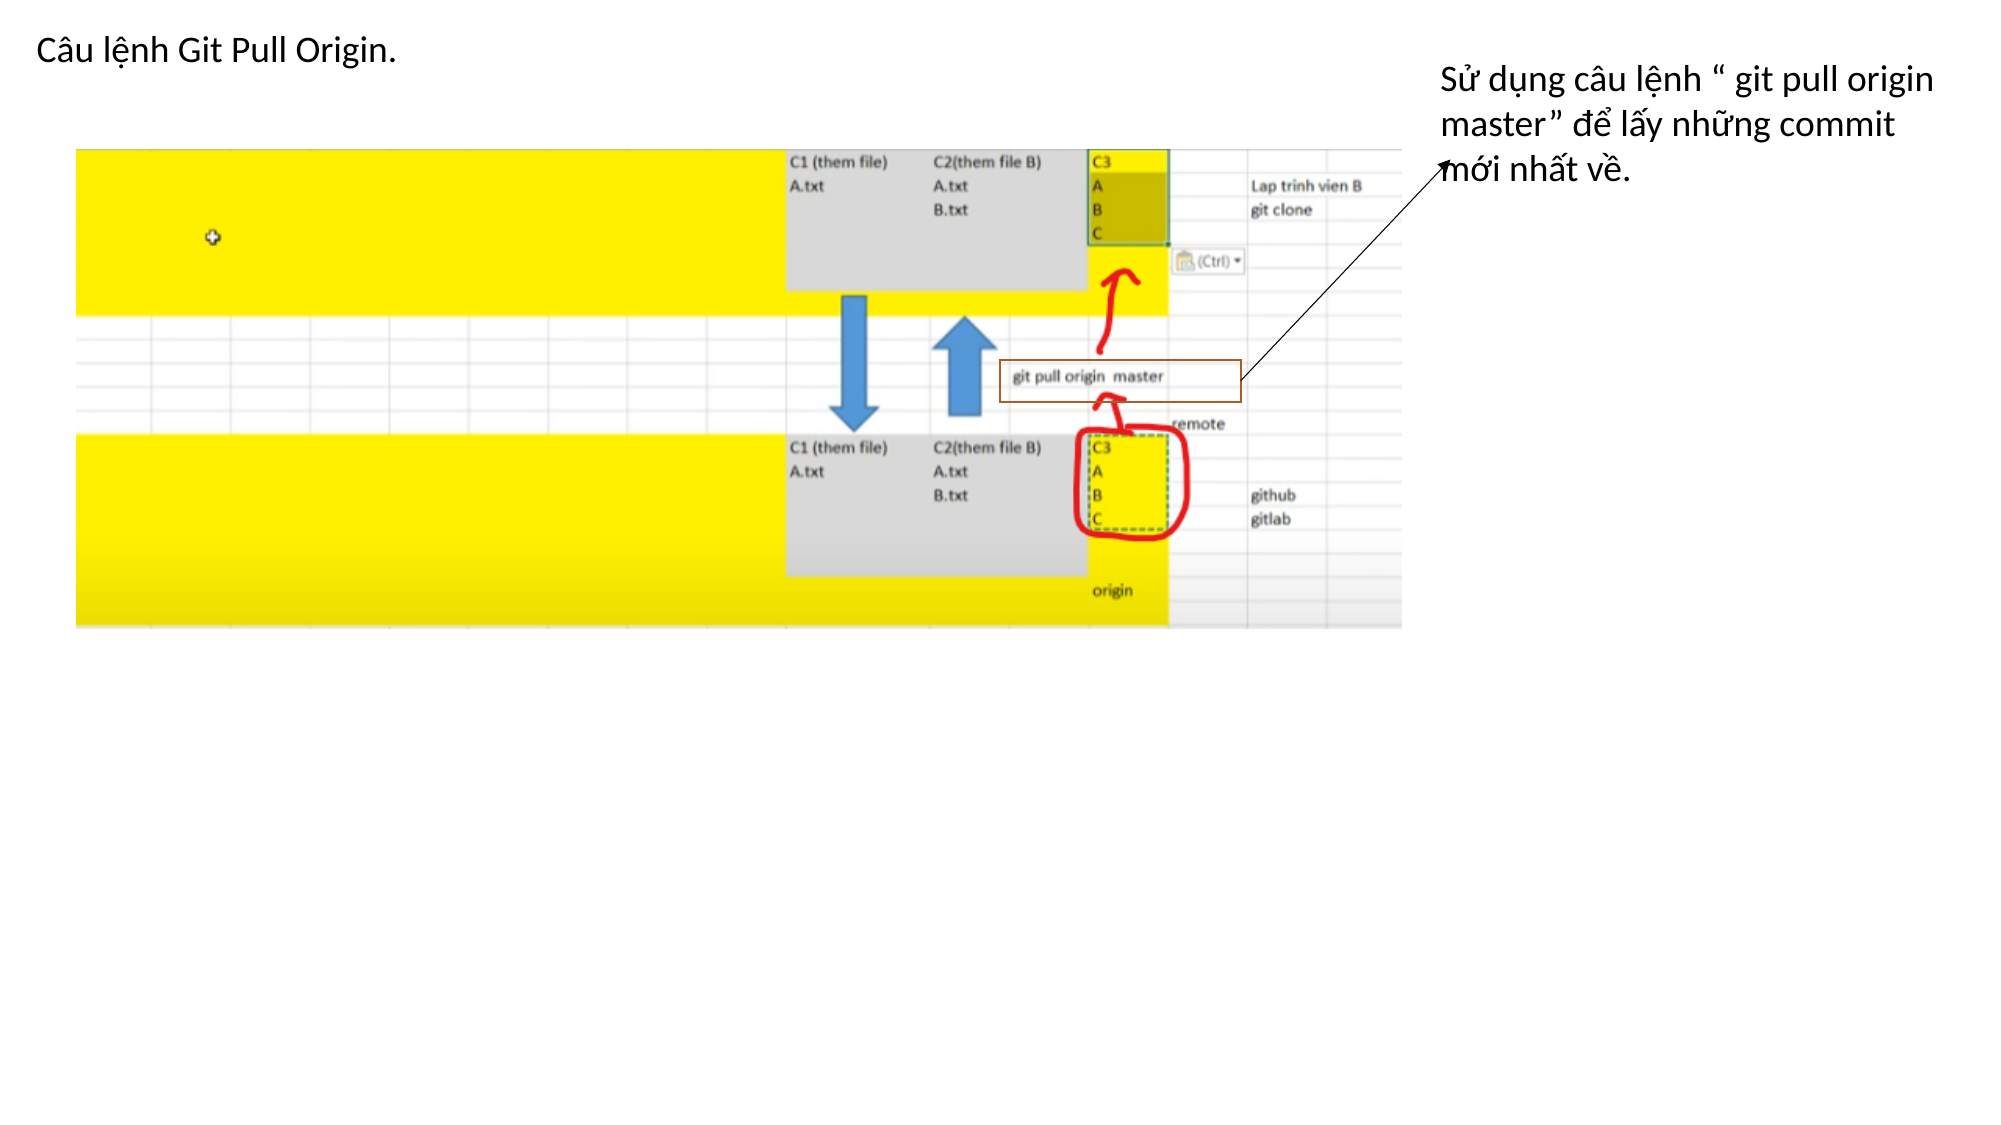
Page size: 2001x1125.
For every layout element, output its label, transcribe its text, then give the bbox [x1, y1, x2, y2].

picture [76, 149, 1402, 630]
text_box Sử dụng câu lệnh “ git pull origin master” để lấy những commit mới nhất về. [1425, 46, 1969, 197]
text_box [1240, 159, 1451, 381]
text_box Câu lệnh Git Pull Origin. [21, 17, 1358, 78]
